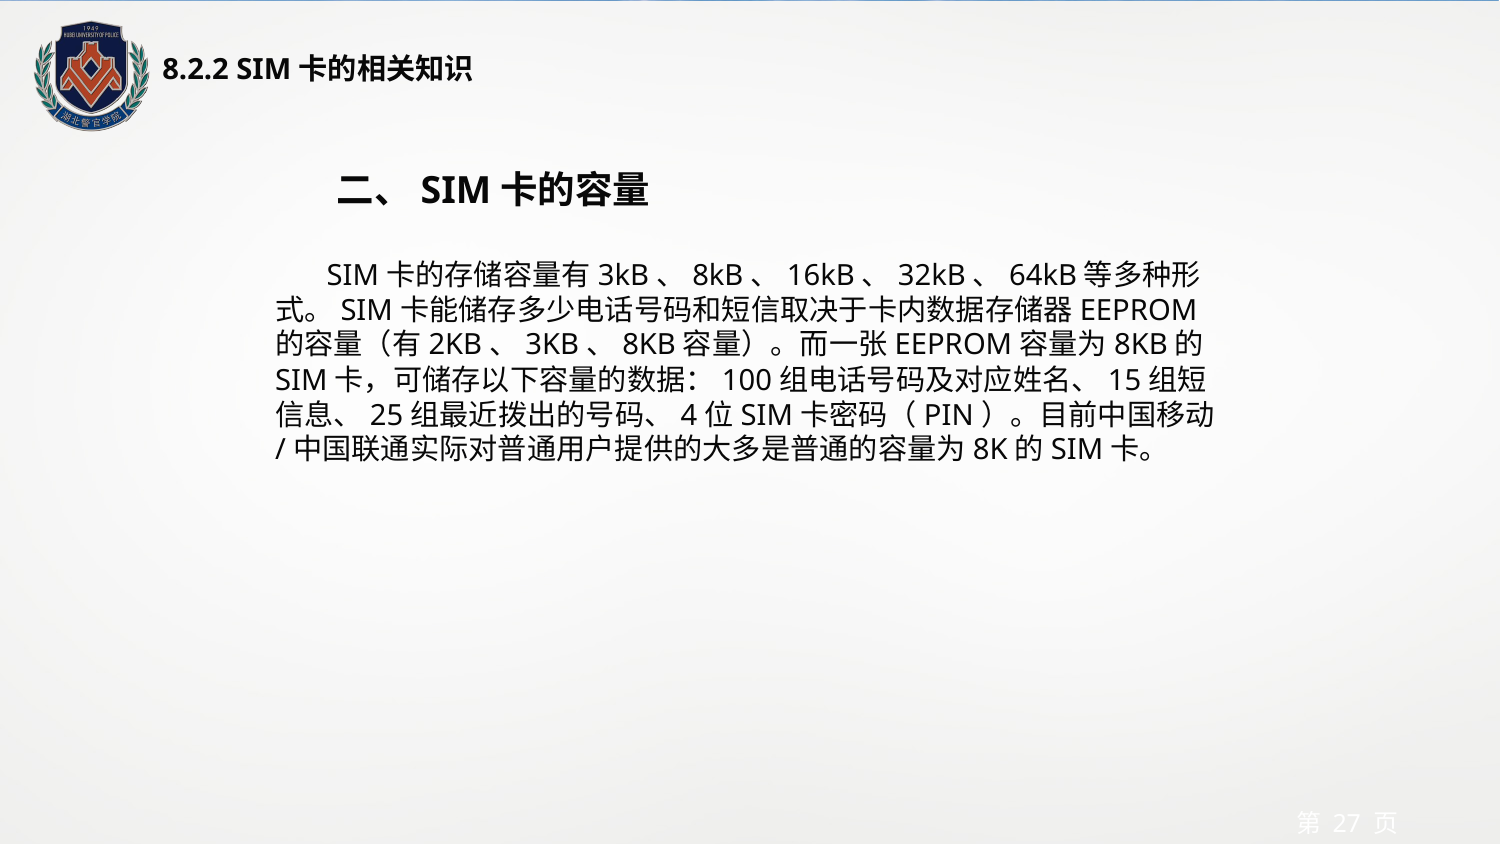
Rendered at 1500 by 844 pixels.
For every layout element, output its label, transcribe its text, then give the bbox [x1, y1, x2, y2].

picture [0, 0, 1500, 844]
text_box 8.2.2 SIM卡的相关知识 [147, 43, 650, 93]
text_box 二、SIM卡的容量 SIM卡的存储容量有3kB、8kB、16kB、32kB、64kB等多种形式。SIM卡能储存多少电话号码和短信取决于卡内数据存储器EEPROM的容量（有2KB、3KB、8KB容量）。而一张EEPROM容量为8KB的SIM卡，可储存以下容量的数据：100组电话号码及对应姓名、15组短信息、25组最近拨出的号码、4位SIM卡密码（PIN）。目前中国移动/中国联通实际对普通用户提供的大多是普通的容量为8K的SIM卡。 [260, 158, 1240, 474]
